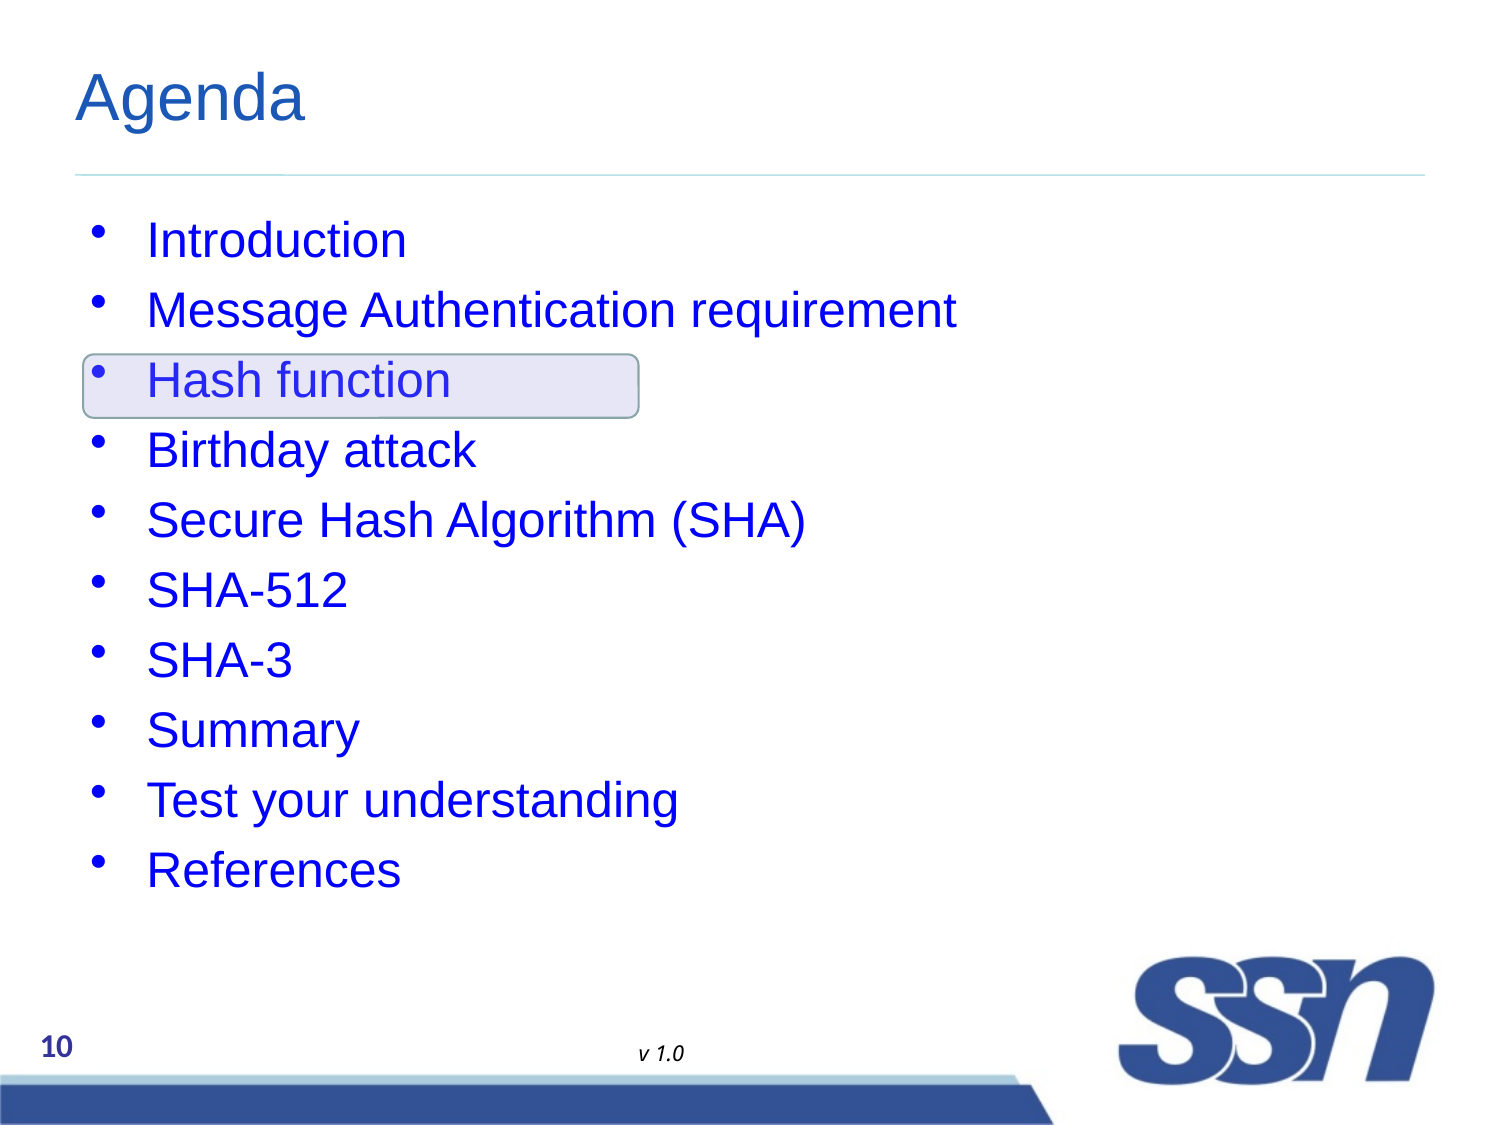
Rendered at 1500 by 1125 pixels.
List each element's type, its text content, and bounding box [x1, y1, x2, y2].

title Agenda [60, 13, 1027, 175]
picture [0, 913, 1500, 1125]
text_box [81, 352, 641, 420]
list Introduction Message Authentication requirement Hash function Birthday attack Secure Hash Algorithm (SHA) SHA-512 SHA-3 Summary Test your understanding References [75, 200, 1462, 1005]
